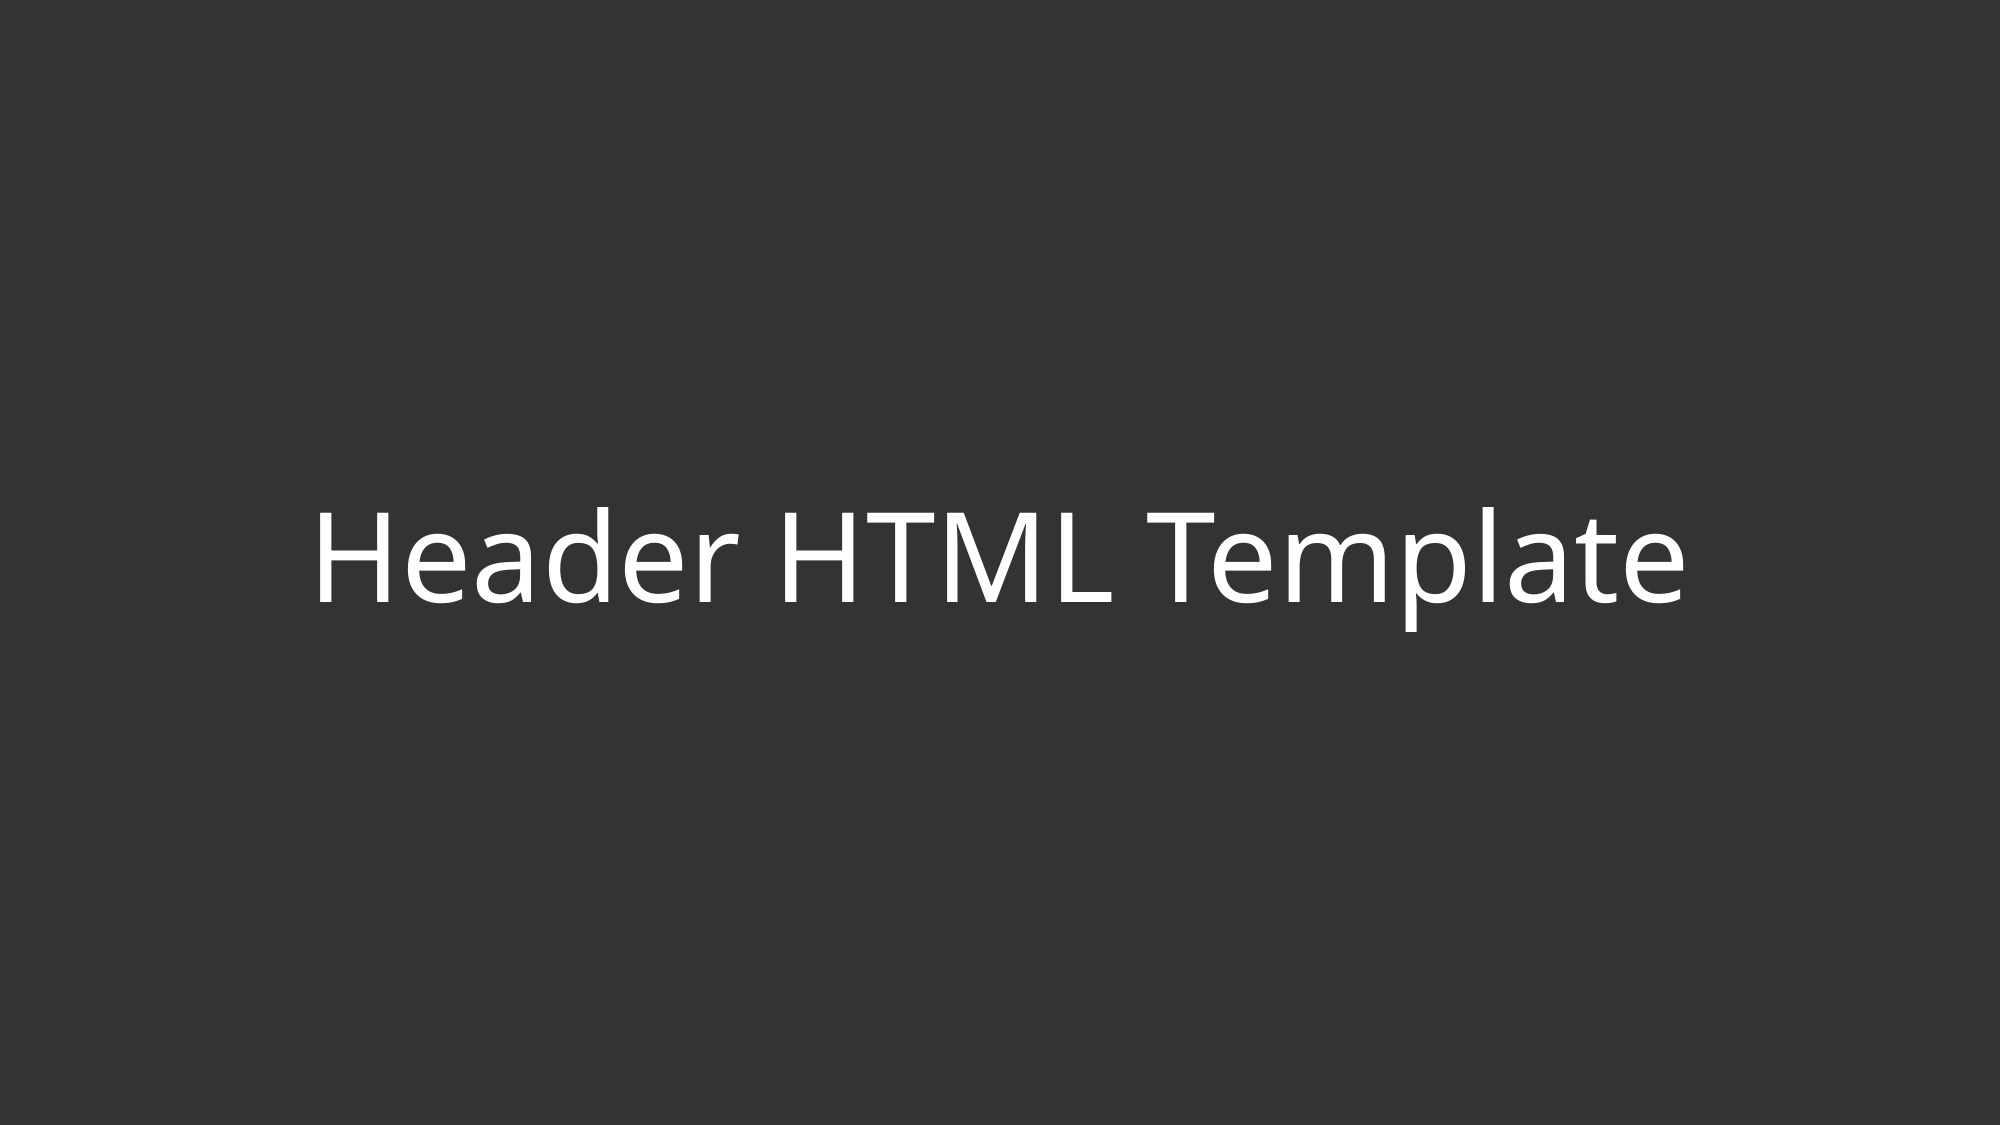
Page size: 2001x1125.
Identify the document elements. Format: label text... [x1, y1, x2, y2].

title Header HTML Template [137, 453, 1863, 672]
